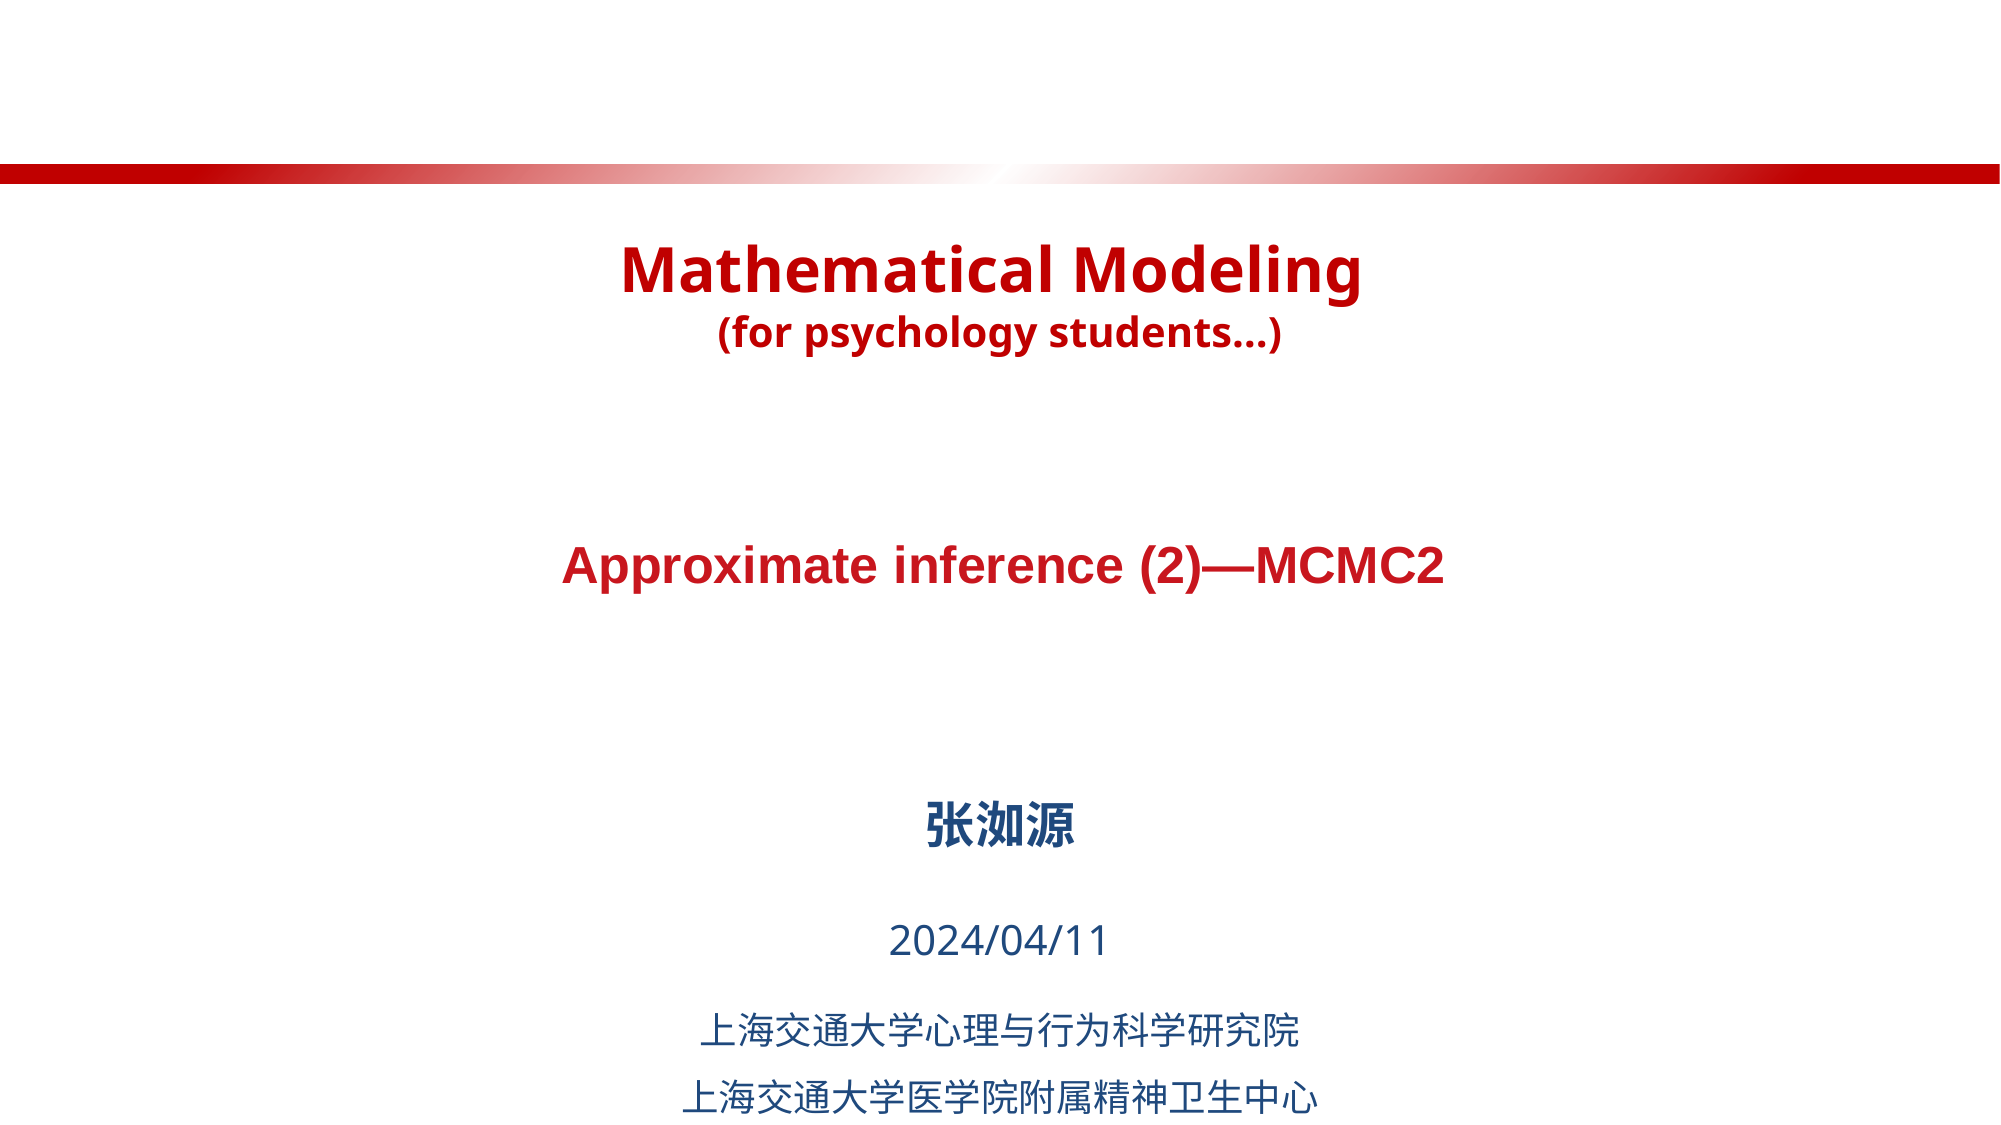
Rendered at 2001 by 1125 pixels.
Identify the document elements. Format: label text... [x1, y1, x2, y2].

text_box 上海交通大学心理与行为科学研究院 上海交通大学医学院附属精神卫生中心 [577, 1001, 1423, 1125]
list 2024/04/11 [761, 901, 1239, 976]
title Mathematical Modeling (for psychology students…) [175, 221, 1825, 365]
text_box Approximate inference (2)—MCMC2 [3, 490, 2000, 635]
list 张洳源 [661, 774, 1339, 873]
